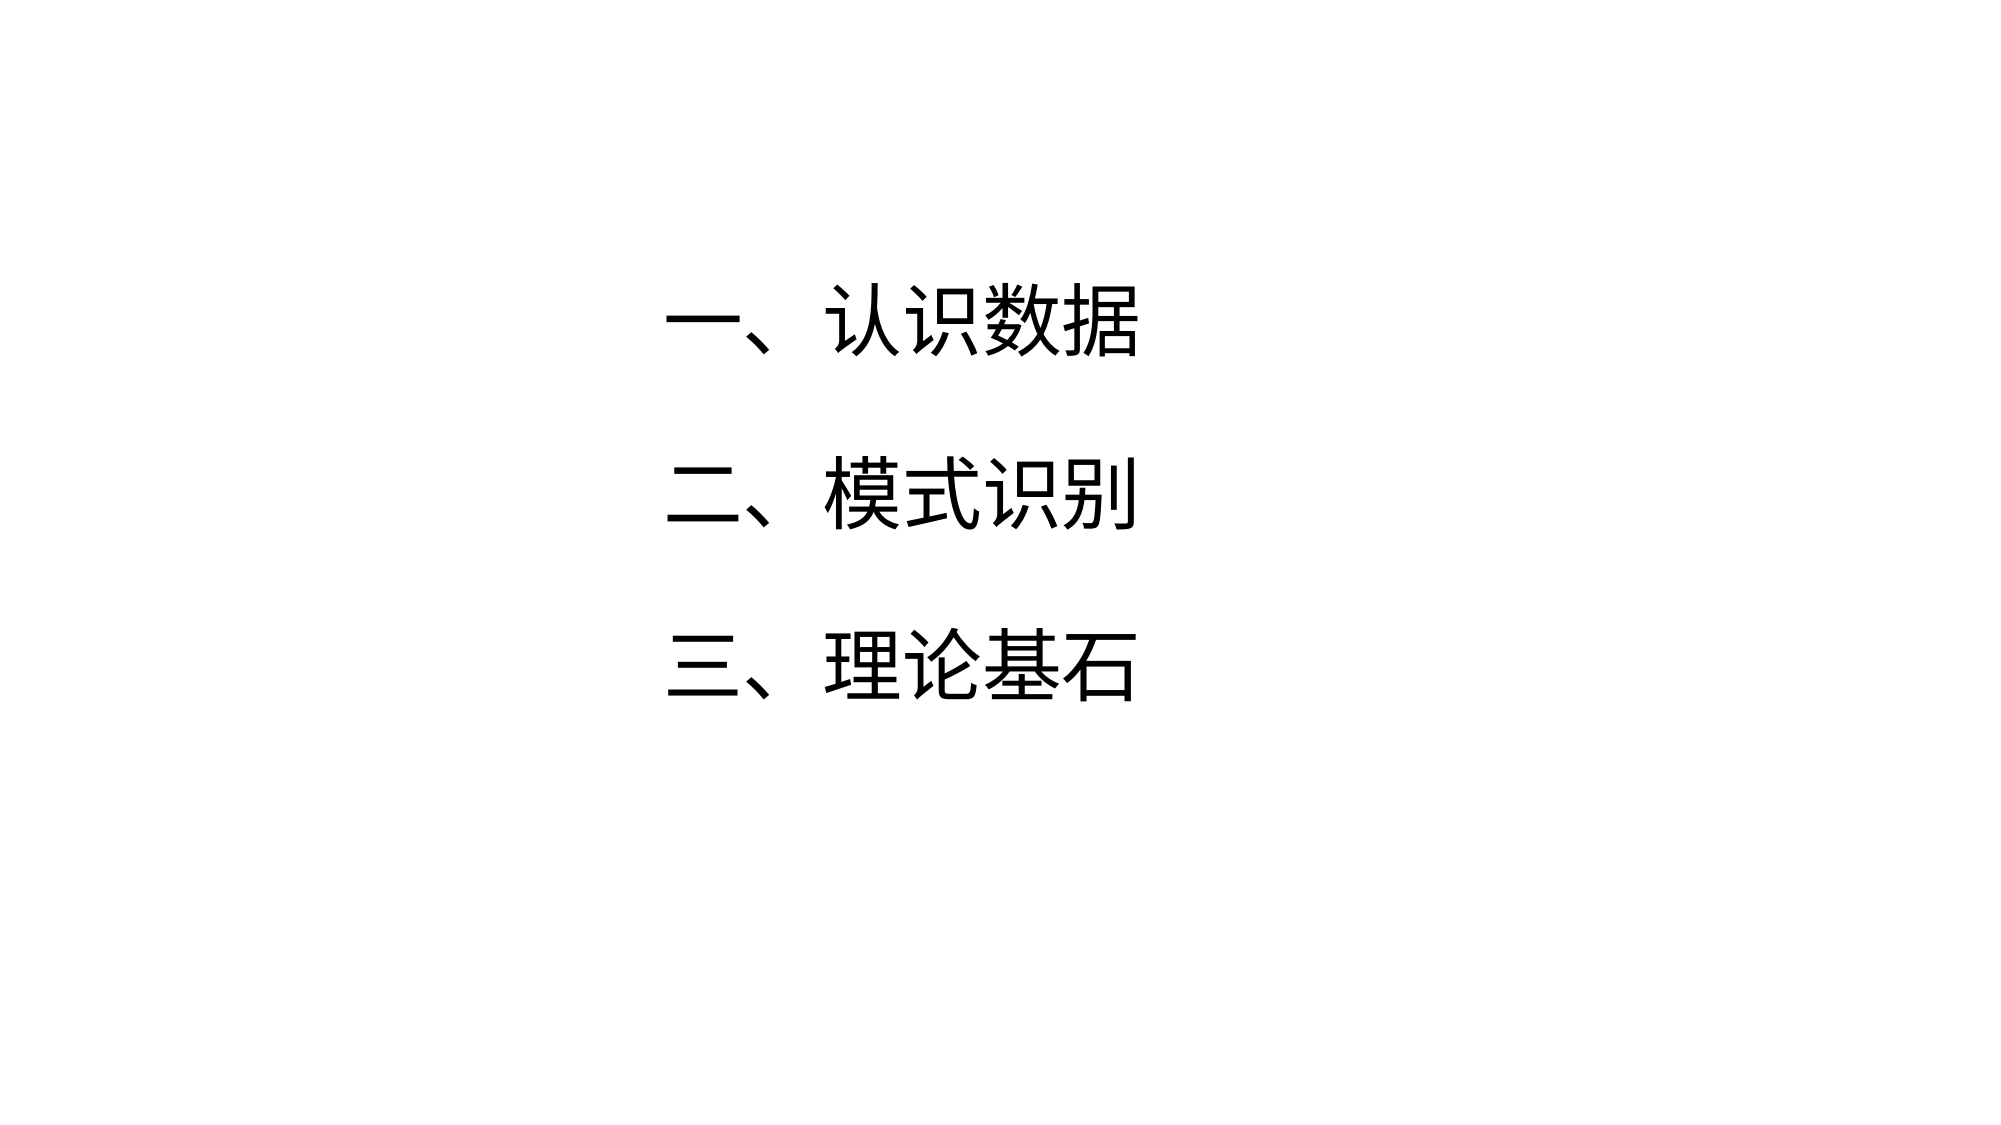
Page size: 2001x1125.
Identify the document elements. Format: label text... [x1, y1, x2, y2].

title 一、认识数据 二、模式识别 三、理论基石 [648, 273, 1834, 817]
